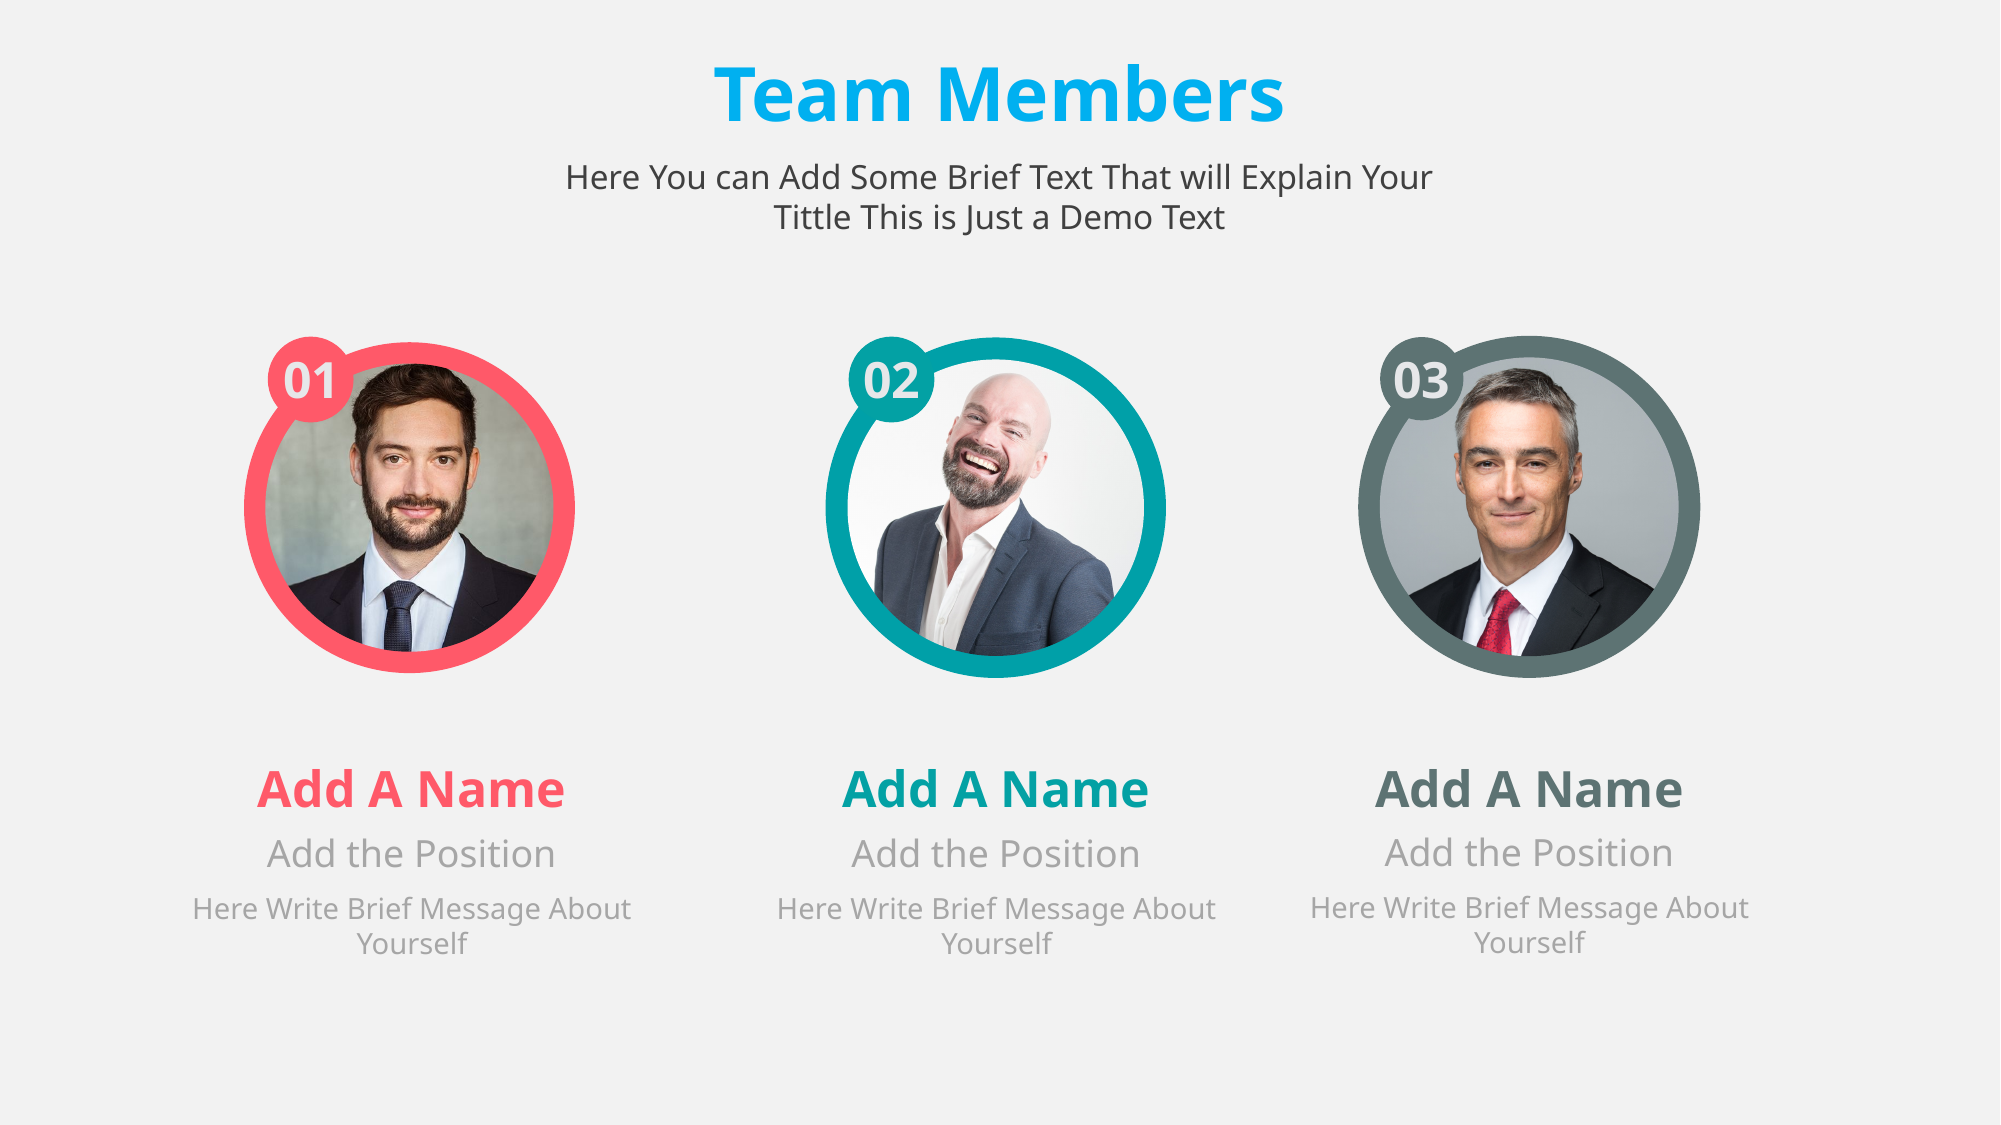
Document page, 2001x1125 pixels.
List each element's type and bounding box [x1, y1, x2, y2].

text_box [243, 342, 575, 674]
text_box [1358, 335, 1701, 678]
text_box [549, 39, 1451, 245]
text_box [825, 337, 1166, 678]
text_box [161, 750, 662, 969]
text_box [837, 336, 946, 423]
text_box [1367, 336, 1477, 421]
text_box [257, 336, 366, 423]
text_box [1279, 749, 1780, 968]
text_box [746, 750, 1247, 969]
